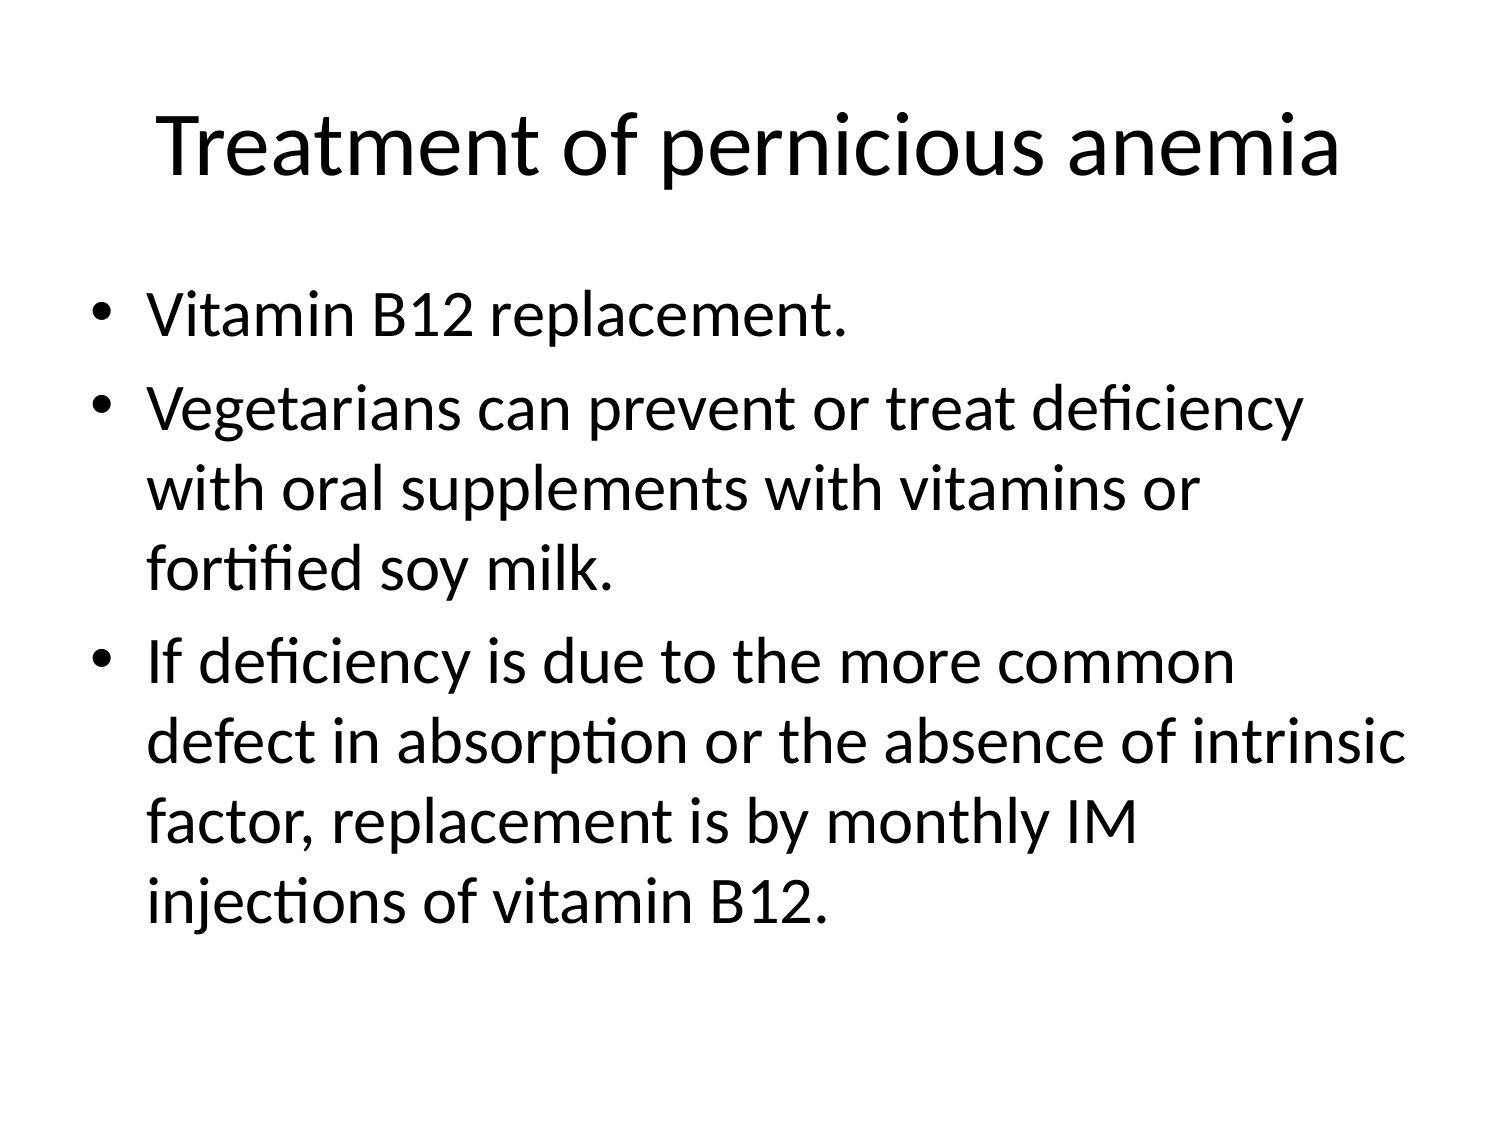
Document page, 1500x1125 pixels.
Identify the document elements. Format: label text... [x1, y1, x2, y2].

title Treatment of pernicious anemia [75, 45, 1425, 233]
list Vitamin B12 replacement. Vegetarians can prevent or treat deficiency with oral supplements with vitamins or fortified soy milk. If deficiency is due to the more common defect in absorption or the absence of intrinsic factor, replacement is by monthly IM injections of vitamin B12. [75, 262, 1425, 1005]
